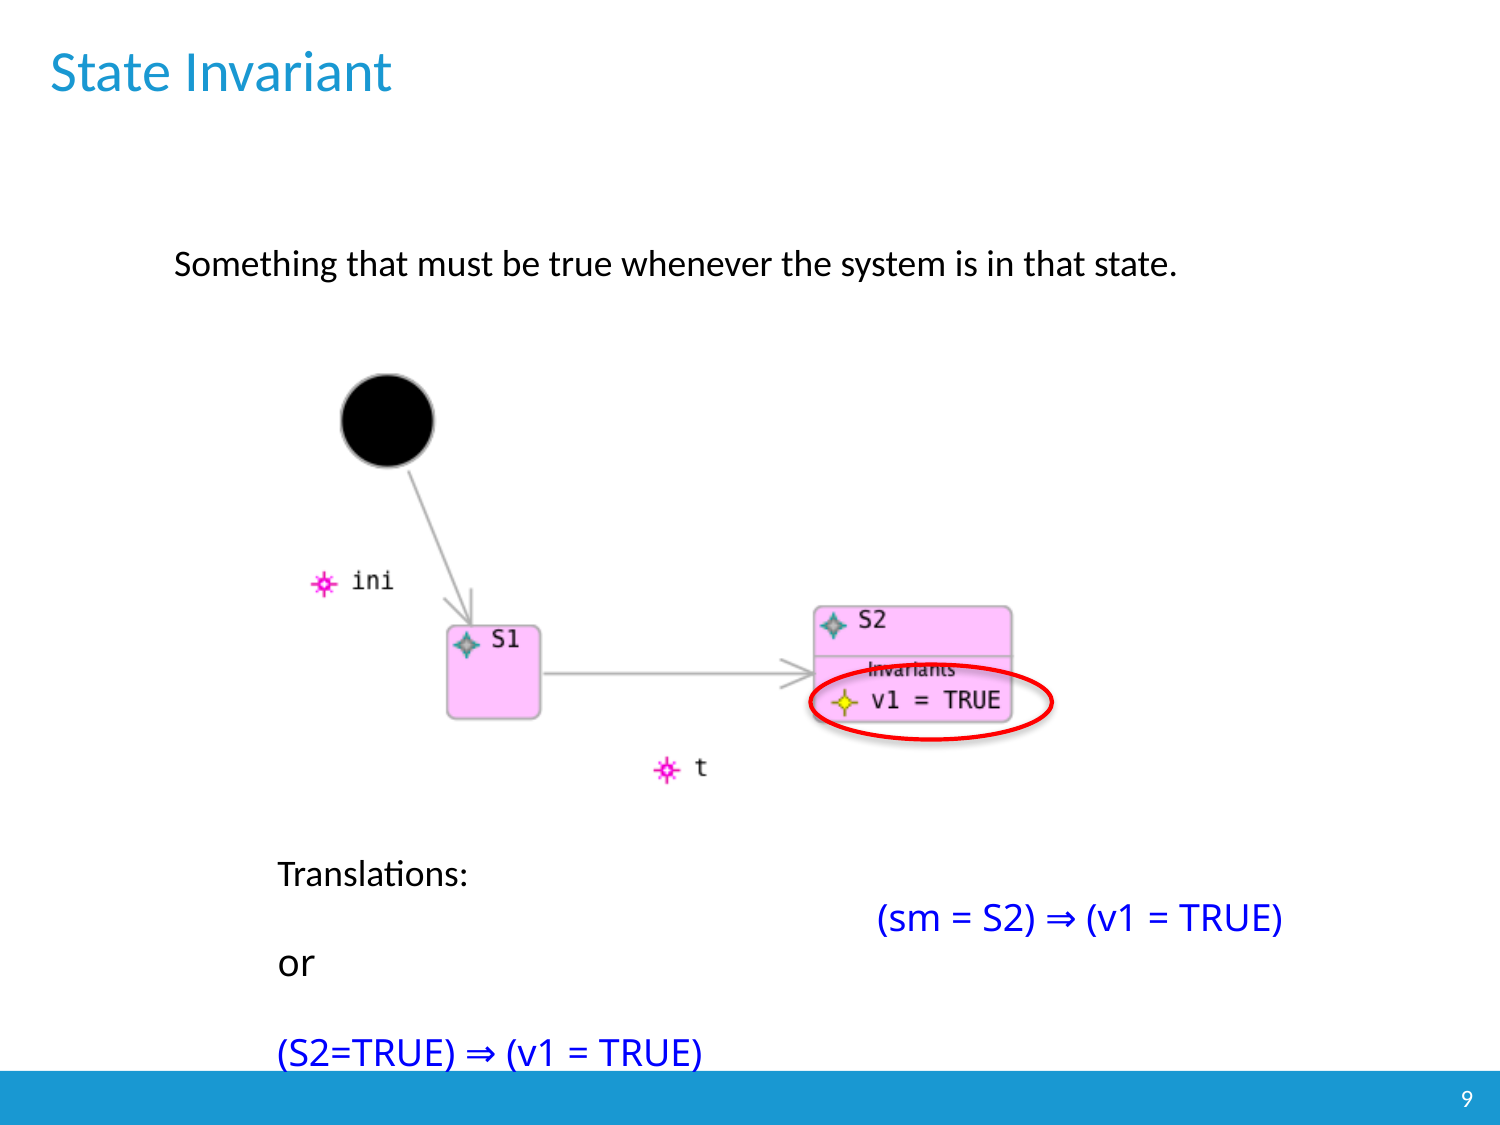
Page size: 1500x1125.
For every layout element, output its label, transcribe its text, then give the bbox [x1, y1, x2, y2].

title State Invariant [35, 0, 1350, 136]
picture [299, 364, 1053, 802]
list Something that must be true whenever the system is in that state. [159, 231, 1425, 325]
text_box Translations: (sm = S2) ⇒ (v1 = TRUE) or (S2=TRUE) ⇒ (v1 = TRUE) [262, 841, 1298, 1125]
